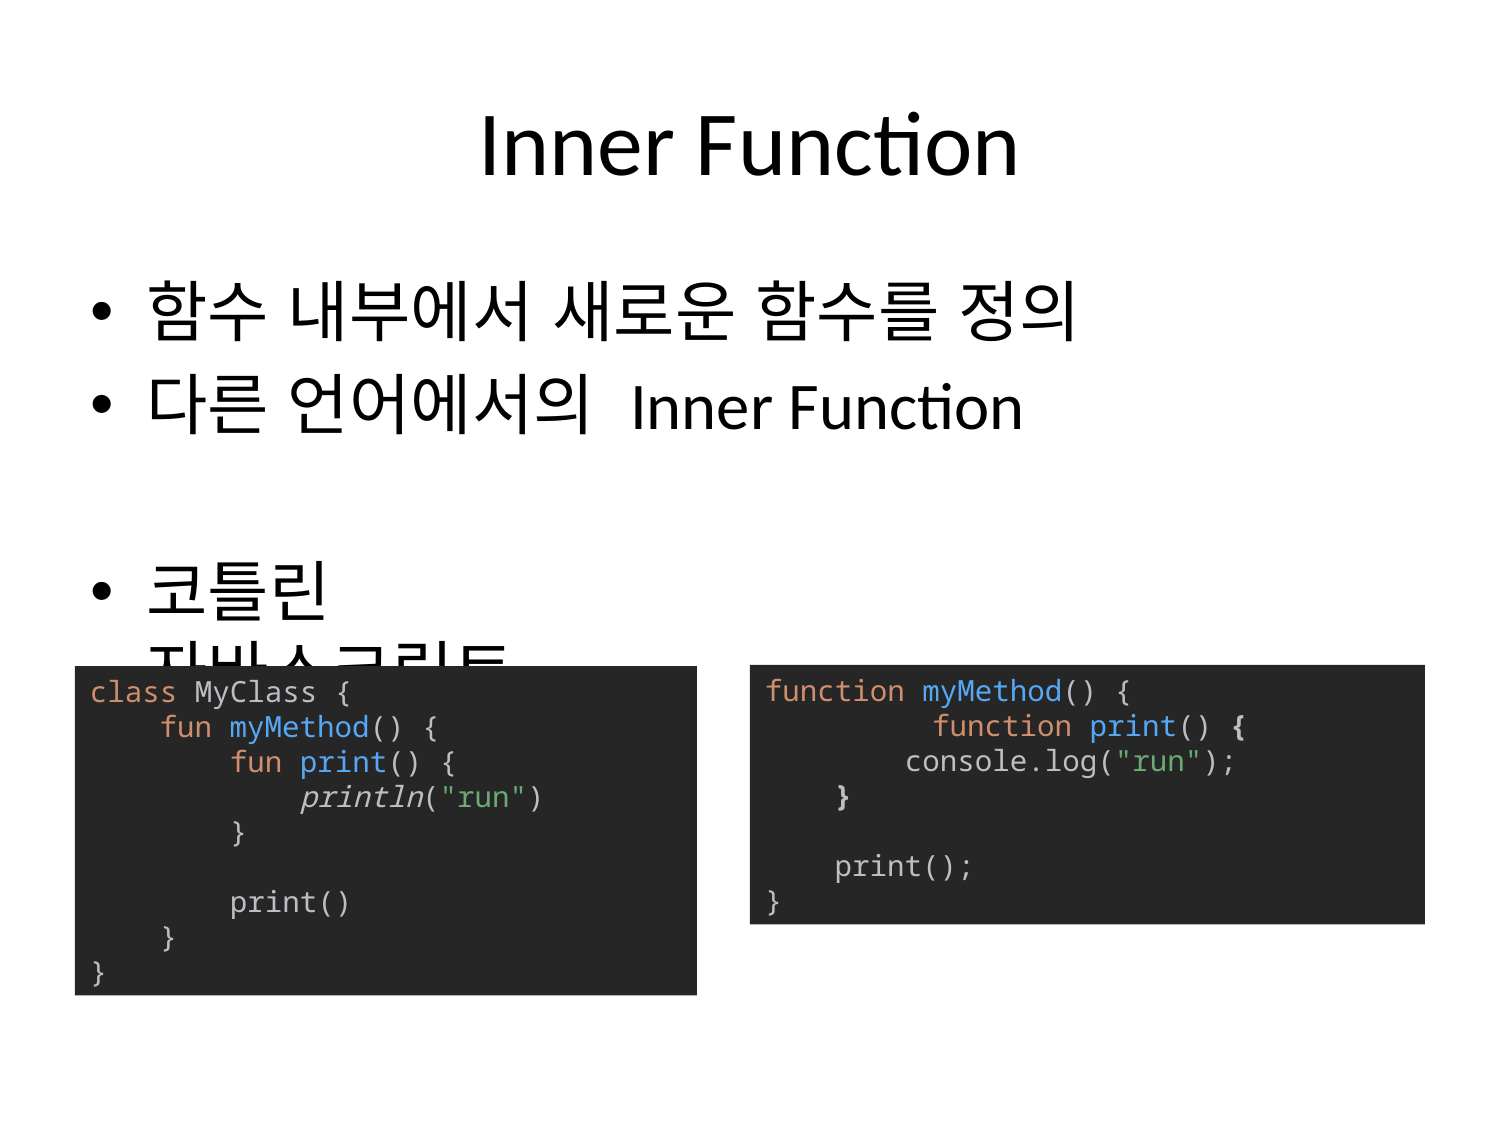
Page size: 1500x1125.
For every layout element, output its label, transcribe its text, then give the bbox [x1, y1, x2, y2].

title Inner Function [75, 45, 1425, 233]
text_box class MyClass { fun myMethod() { fun print() { println("run") } print() } } [74, 666, 697, 996]
text_box function myMethod() { function print() { console.log("run"); } print(); } [749, 664, 1425, 925]
list 함수 내부에서 새로운 함수를 정의 다른 언어에서의 Inner Function 코틀린 자바스크립트 [75, 262, 1425, 1005]
